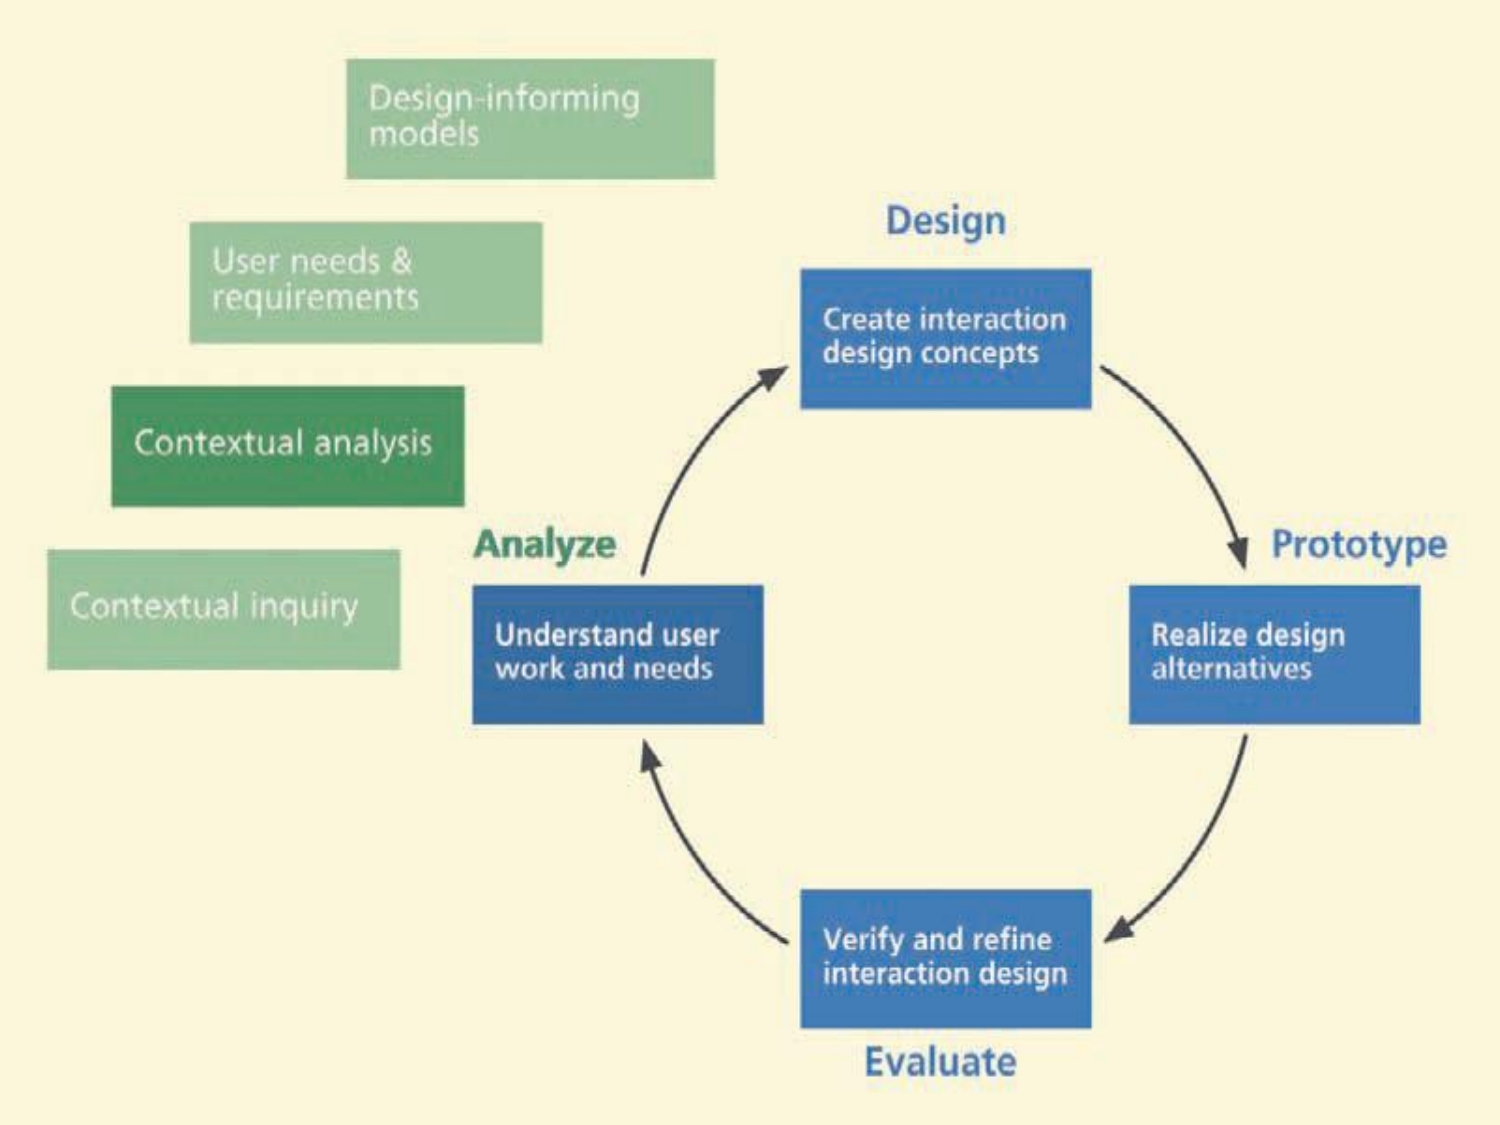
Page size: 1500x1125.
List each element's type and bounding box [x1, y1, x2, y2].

text_box [526, 1060, 977, 1090]
text_box [0, 0, 1500, 1125]
